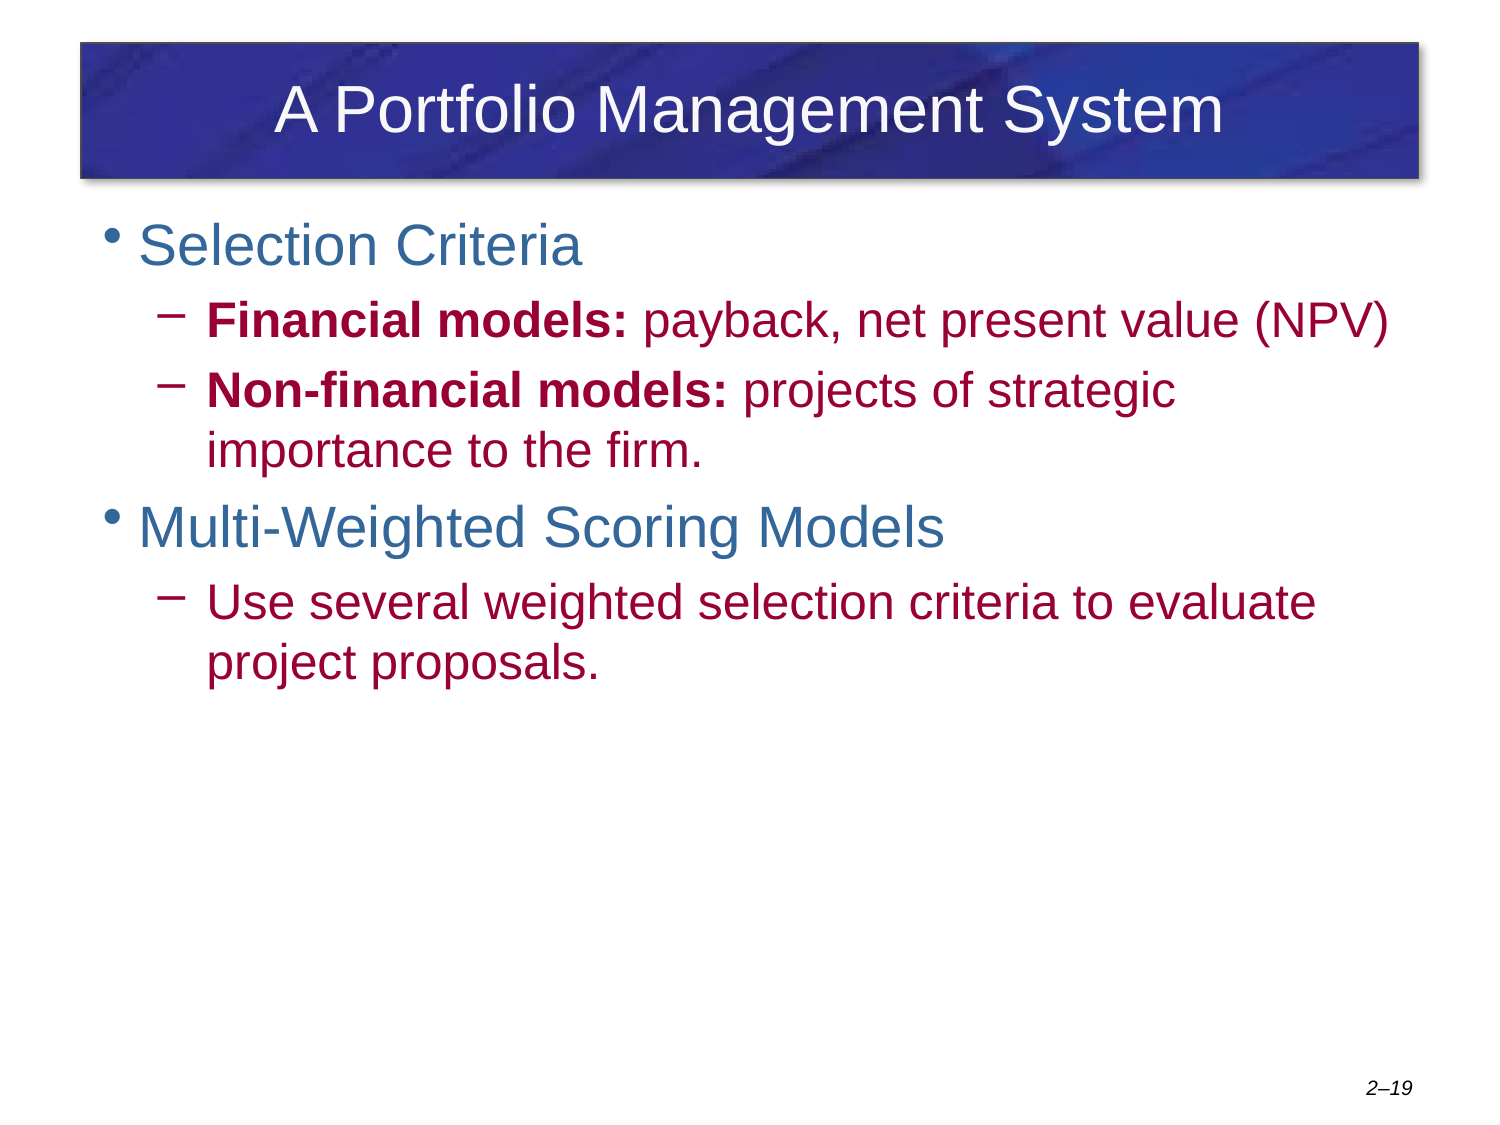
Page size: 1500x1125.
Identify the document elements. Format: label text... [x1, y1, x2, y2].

list Selection Criteria Financial models: payback, net present value (NPV) Non-financial models: projects of strategic importance to the firm. Multi-Weighted Scoring Models Use several weighted selection criteria to evaluate project proposals. [87, 200, 1413, 1000]
slide_number 2–19 [1065, 1074, 1413, 1100]
title A Portfolio Management System [80, 42, 1419, 179]
